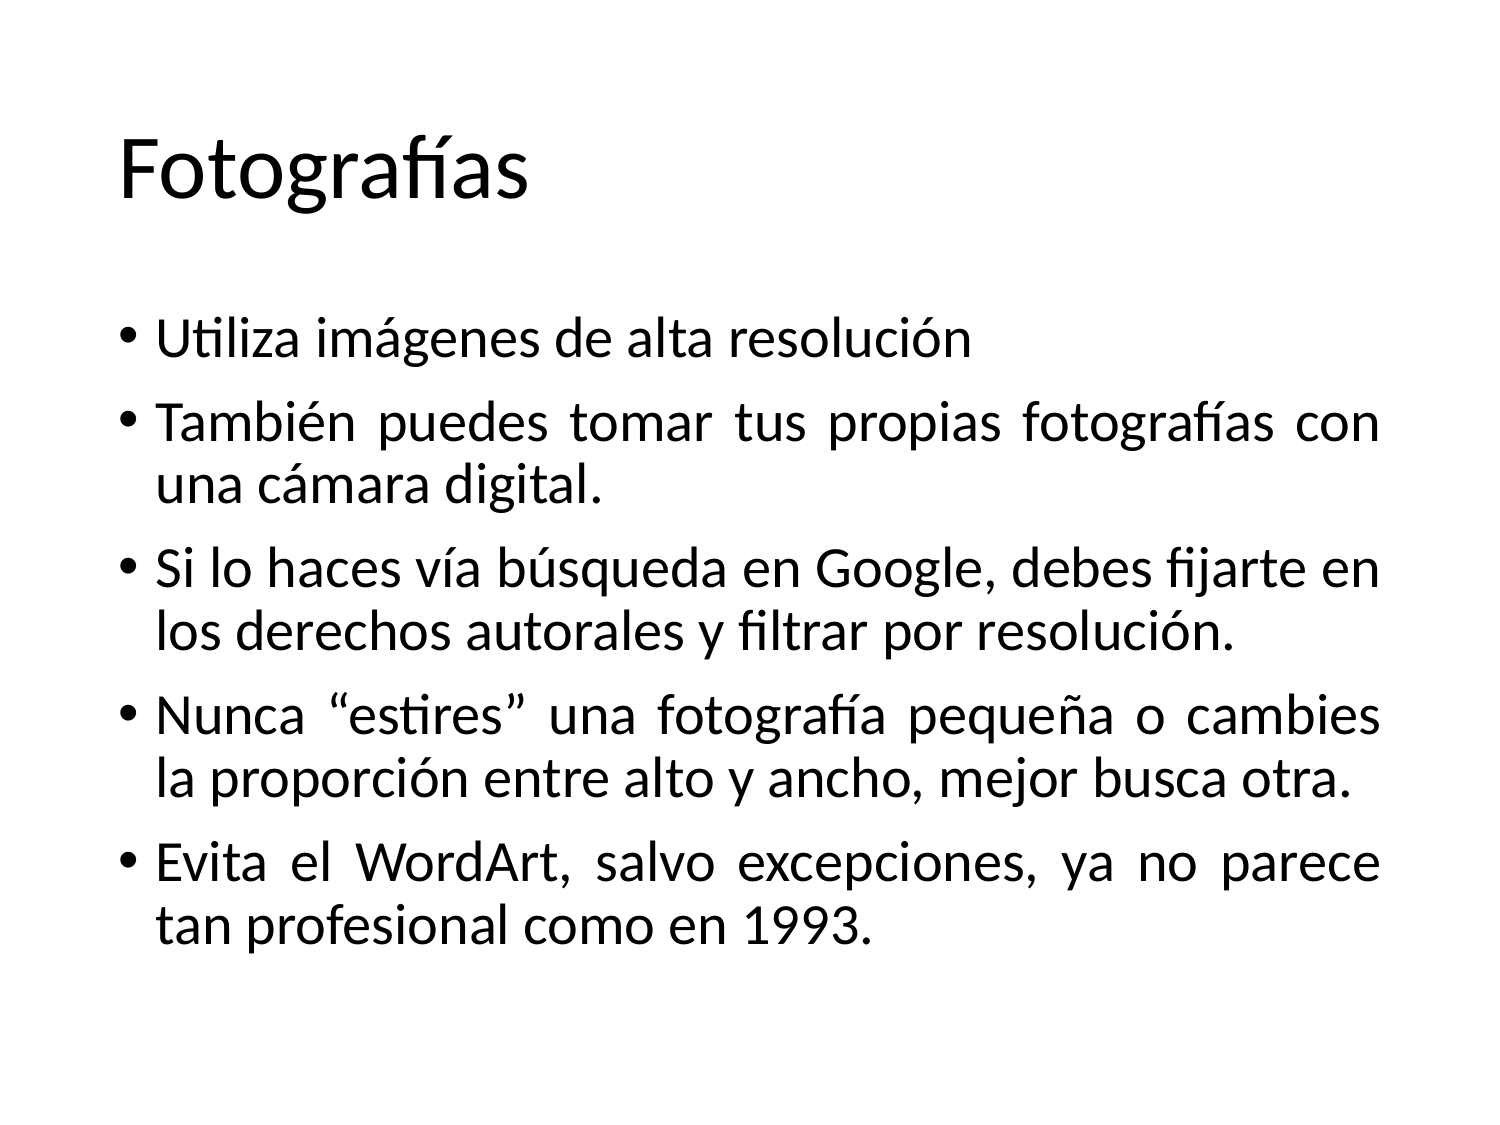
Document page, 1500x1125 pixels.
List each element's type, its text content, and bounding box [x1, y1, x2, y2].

title Fotografías [103, 59, 1397, 278]
list Utiliza imágenes de alta resolución También puedes tomar tus propias fotografías con una cámara digital. Si lo haces vía búsqueda en Google, debes fijarte en los derechos autorales y filtrar por resolución. Nunca “estires” una fotografía pequeña o cambies la proporción entre alto y ancho, mejor busca otra. Evita el WordArt, salvo excepciones, ya no parece tan profesional como en 1993. [103, 299, 1397, 1014]
